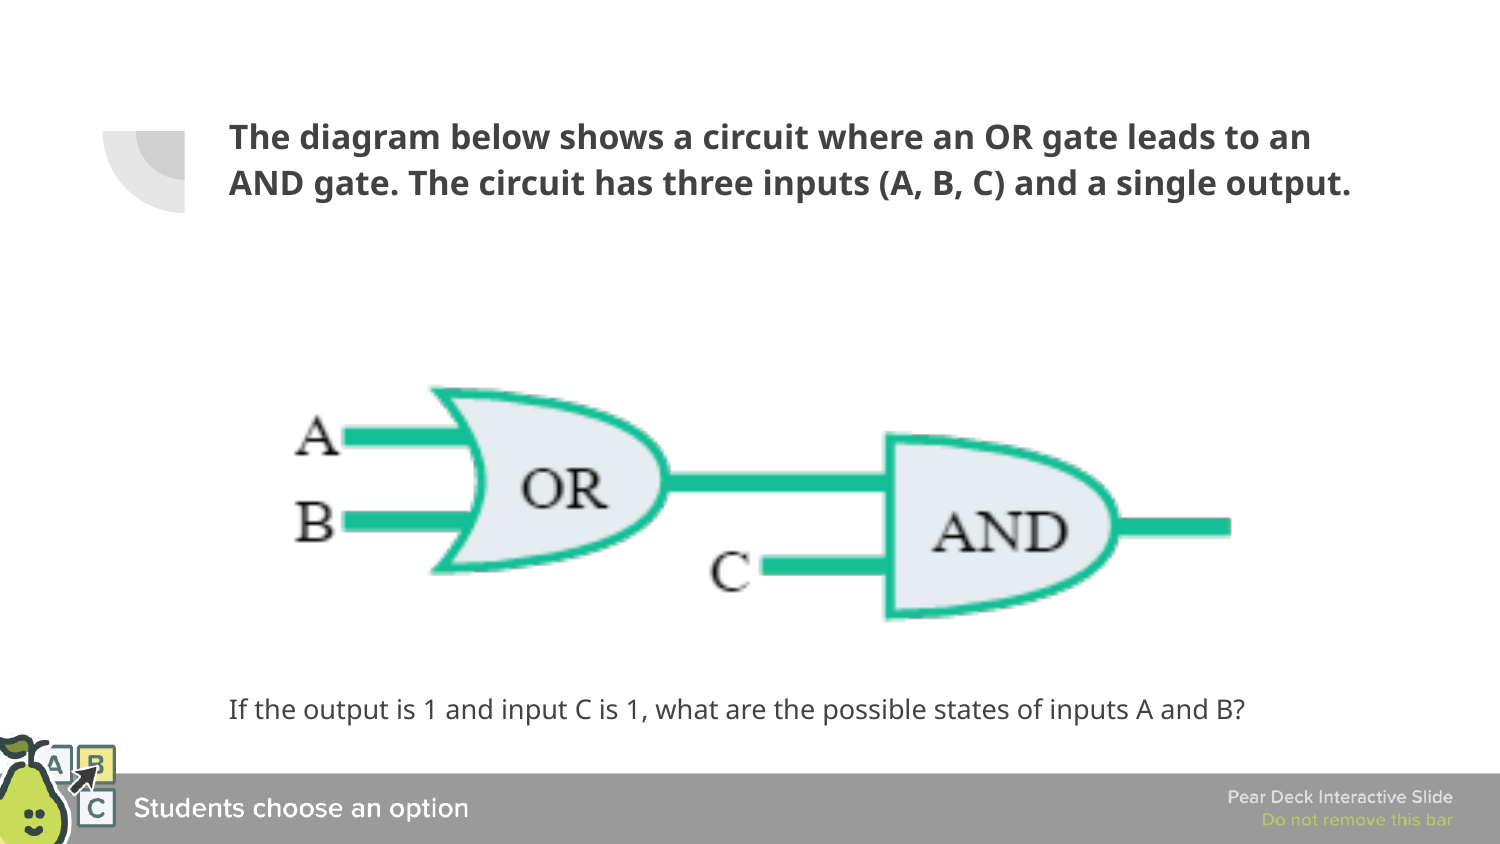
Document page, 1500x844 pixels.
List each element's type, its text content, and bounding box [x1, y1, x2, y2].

title The diagram below shows a circuit where an OR gate leads to an AND gate. The circuit has three inputs (A, B, C) and a single output. [213, 98, 1368, 263]
picture [293, 382, 1288, 626]
list If the output is 1 and input C is 1, what are the possible states of inputs A and B? [213, 669, 1368, 724]
picture [0, 726, 1500, 844]
